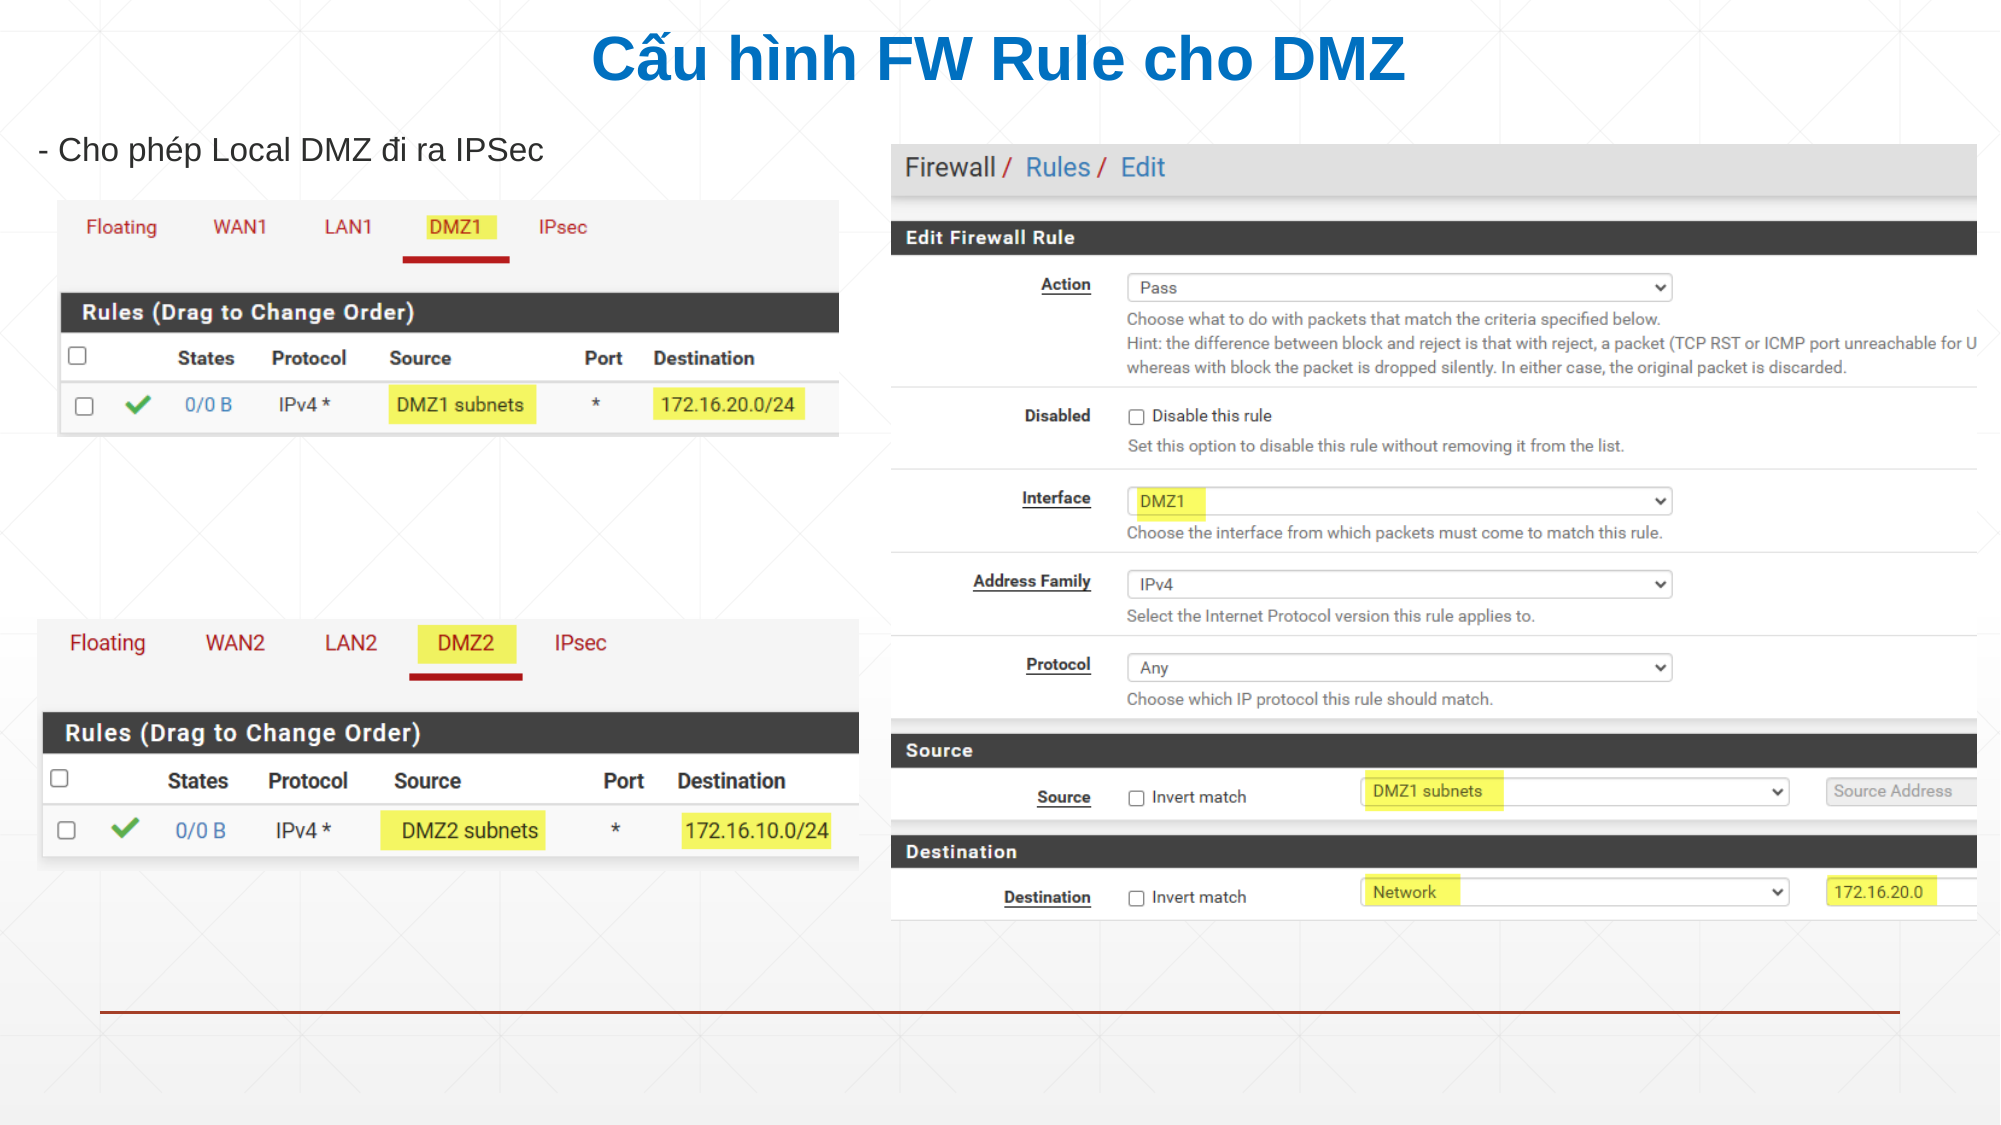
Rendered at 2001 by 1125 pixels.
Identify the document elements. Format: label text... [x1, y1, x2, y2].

title Cấu hình FW Rule cho DMZ [0, 0, 2000, 102]
picture [891, 144, 1977, 921]
picture [57, 200, 839, 437]
text_box - Cho phép Local DMZ đi ra IPSec [23, 120, 1913, 176]
picture [37, 619, 859, 871]
